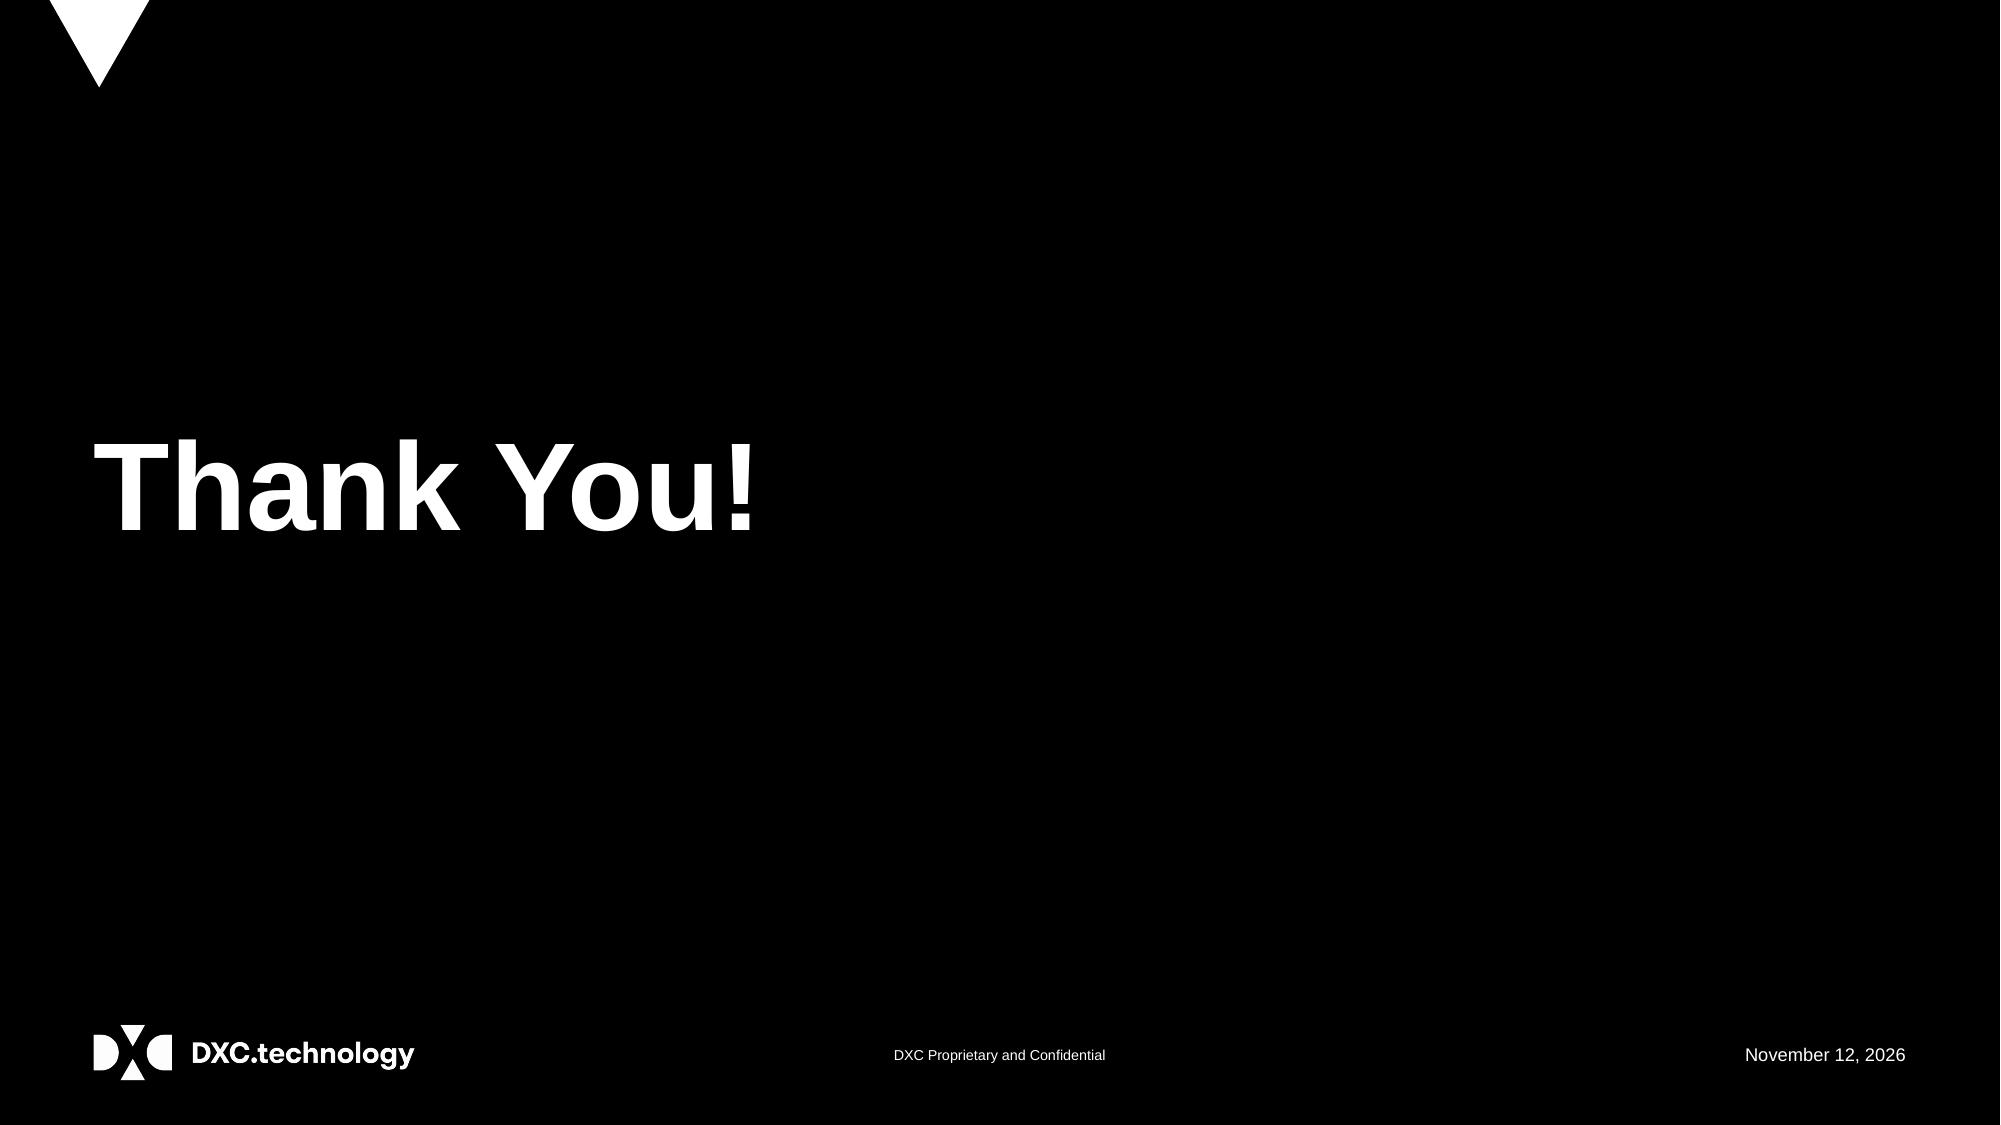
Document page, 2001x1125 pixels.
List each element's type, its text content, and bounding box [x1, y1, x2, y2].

title Thank You! [93, 87, 1469, 557]
